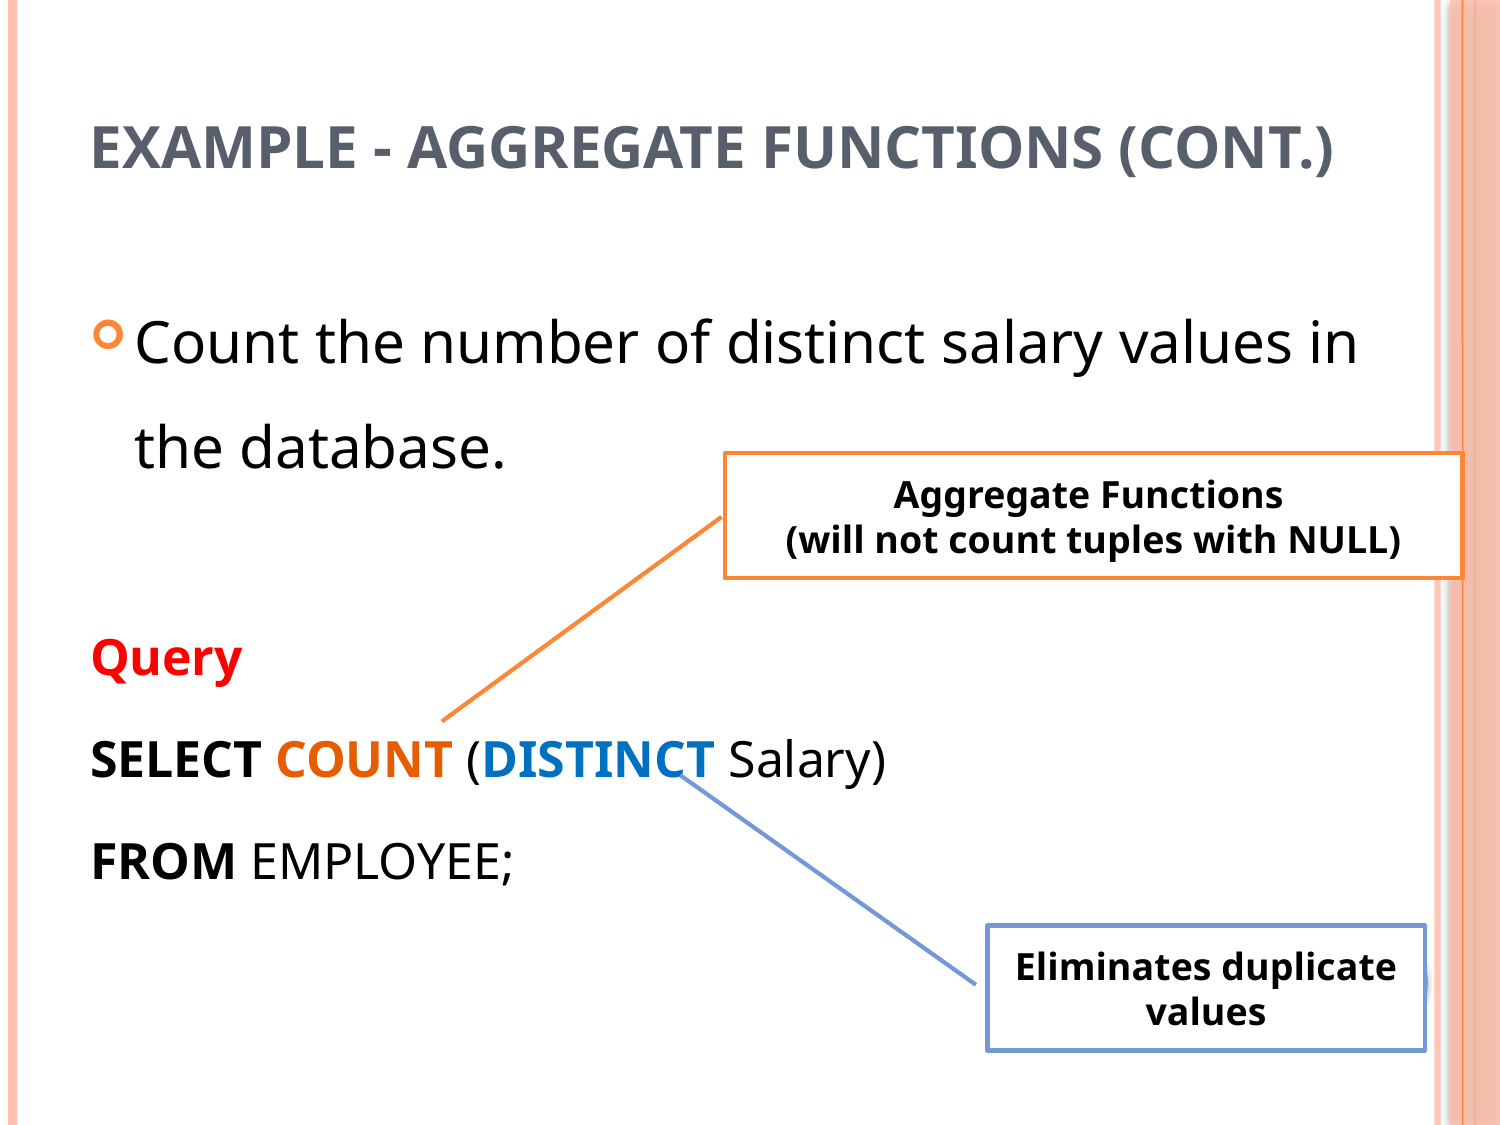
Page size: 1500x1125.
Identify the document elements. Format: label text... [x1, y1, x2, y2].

text_box Eliminates duplicate values [678, 773, 978, 987]
list Count the number of distinct salary values in the database. Query SELECT COUNT (DISTINCT Salary) FROM EMPLOYEE; [75, 262, 1375, 1062]
text_box Eliminates duplicate values [985, 923, 1427, 1053]
title Example - Aggregate Functions (Cont.) [75, 0, 1400, 188]
text_box Aggregate Functions (will not count tuples with NULL) [440, 451, 1465, 724]
